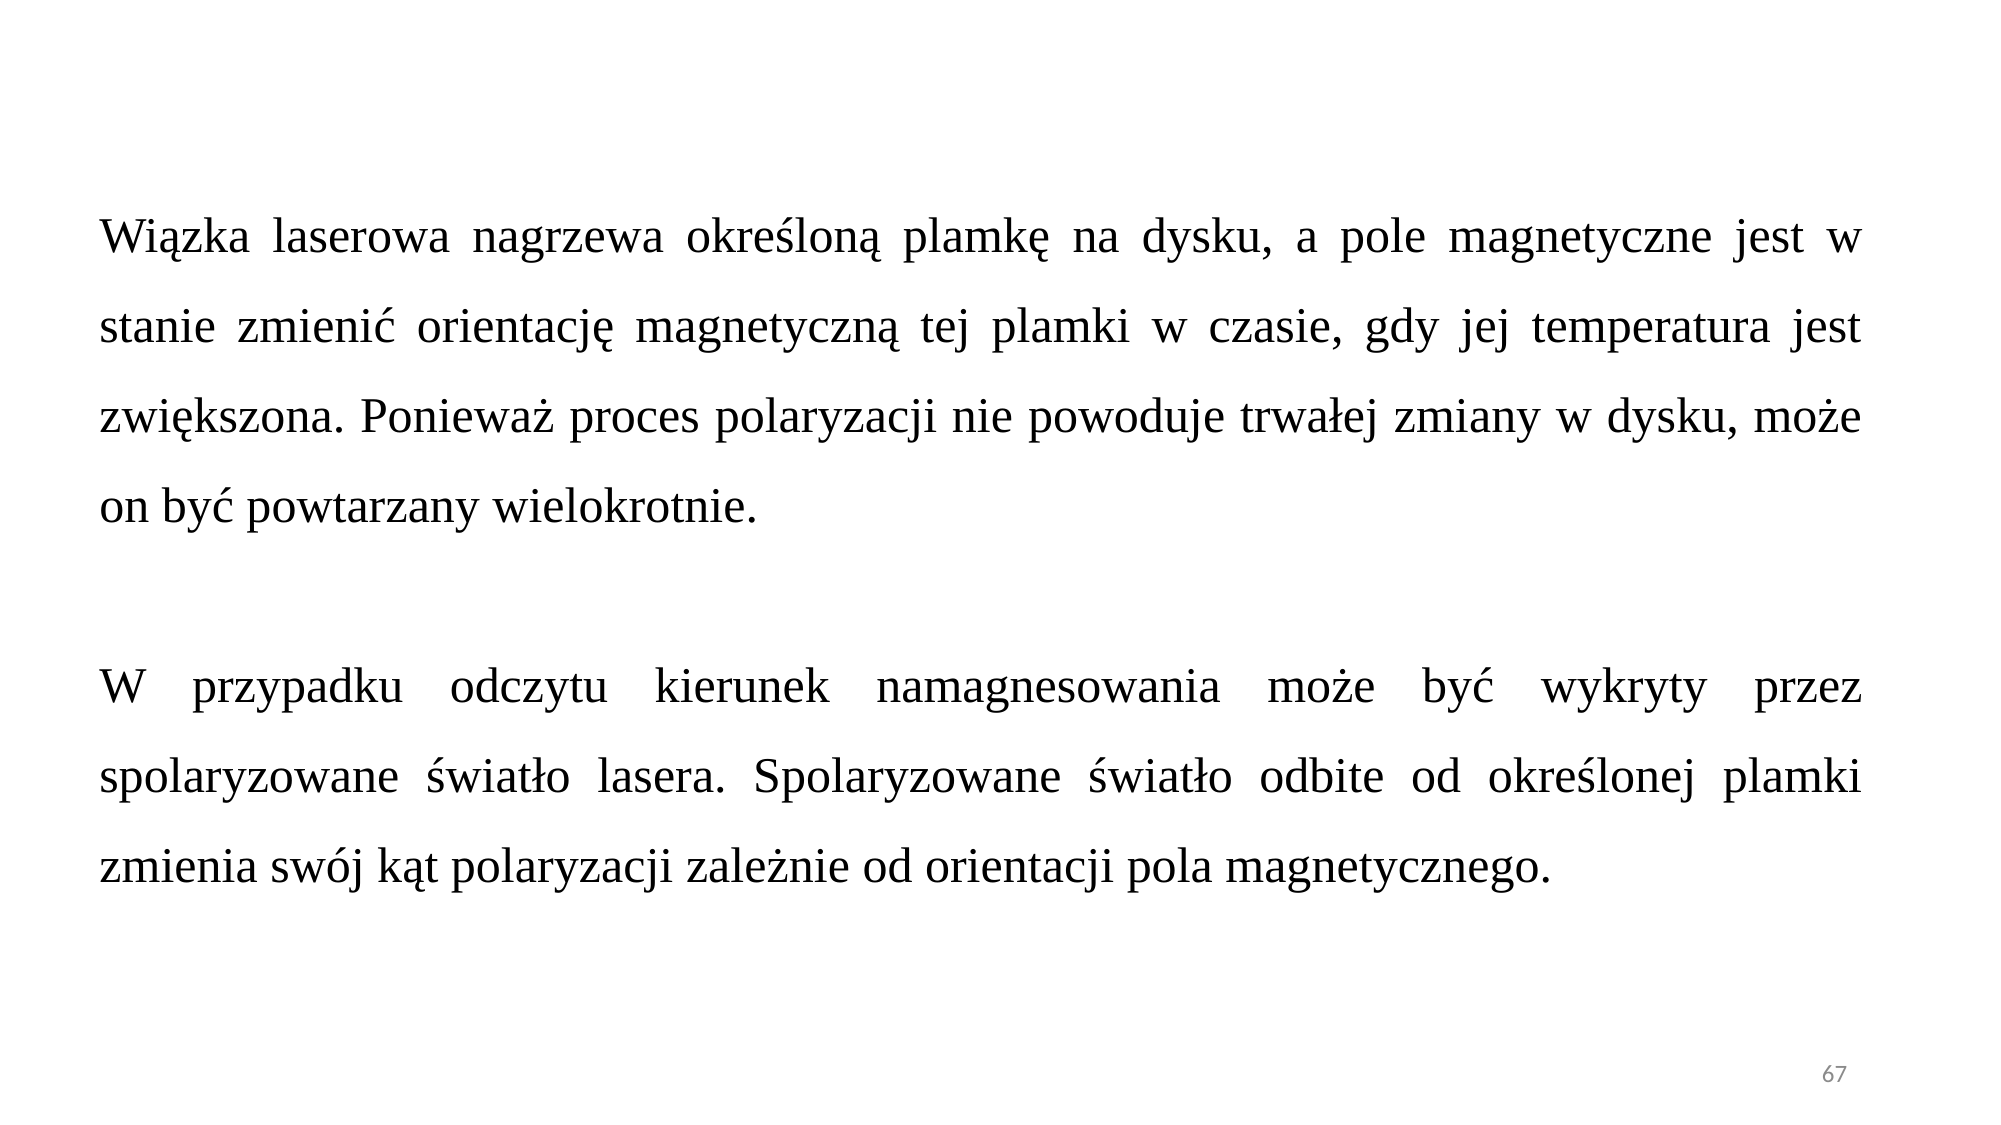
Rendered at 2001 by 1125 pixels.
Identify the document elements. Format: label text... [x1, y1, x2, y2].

slide_number 67 [1412, 1042, 1863, 1103]
text_box Wiązka laserowa nagrzewa określoną plamkę na dysku, a pole magnetyczne jest w stanie zmienić orientację magnetyczną tej plamki w czasie, gdy jej temperatura jest zwiększona. Ponieważ proces polaryzacji nie powoduje trwałej zmiany w dysku, może on być powtarzany wielokrotnie. W przypadku odczytu kierunek namagnesowania może być wykryty przez spolaryzowane światło lasera. Spolaryzowane światło odbite od określonej plamki zmienia swój kąt polaryzacji zależnie od orientacji pola magnetycznego. [84, 164, 1879, 900]
